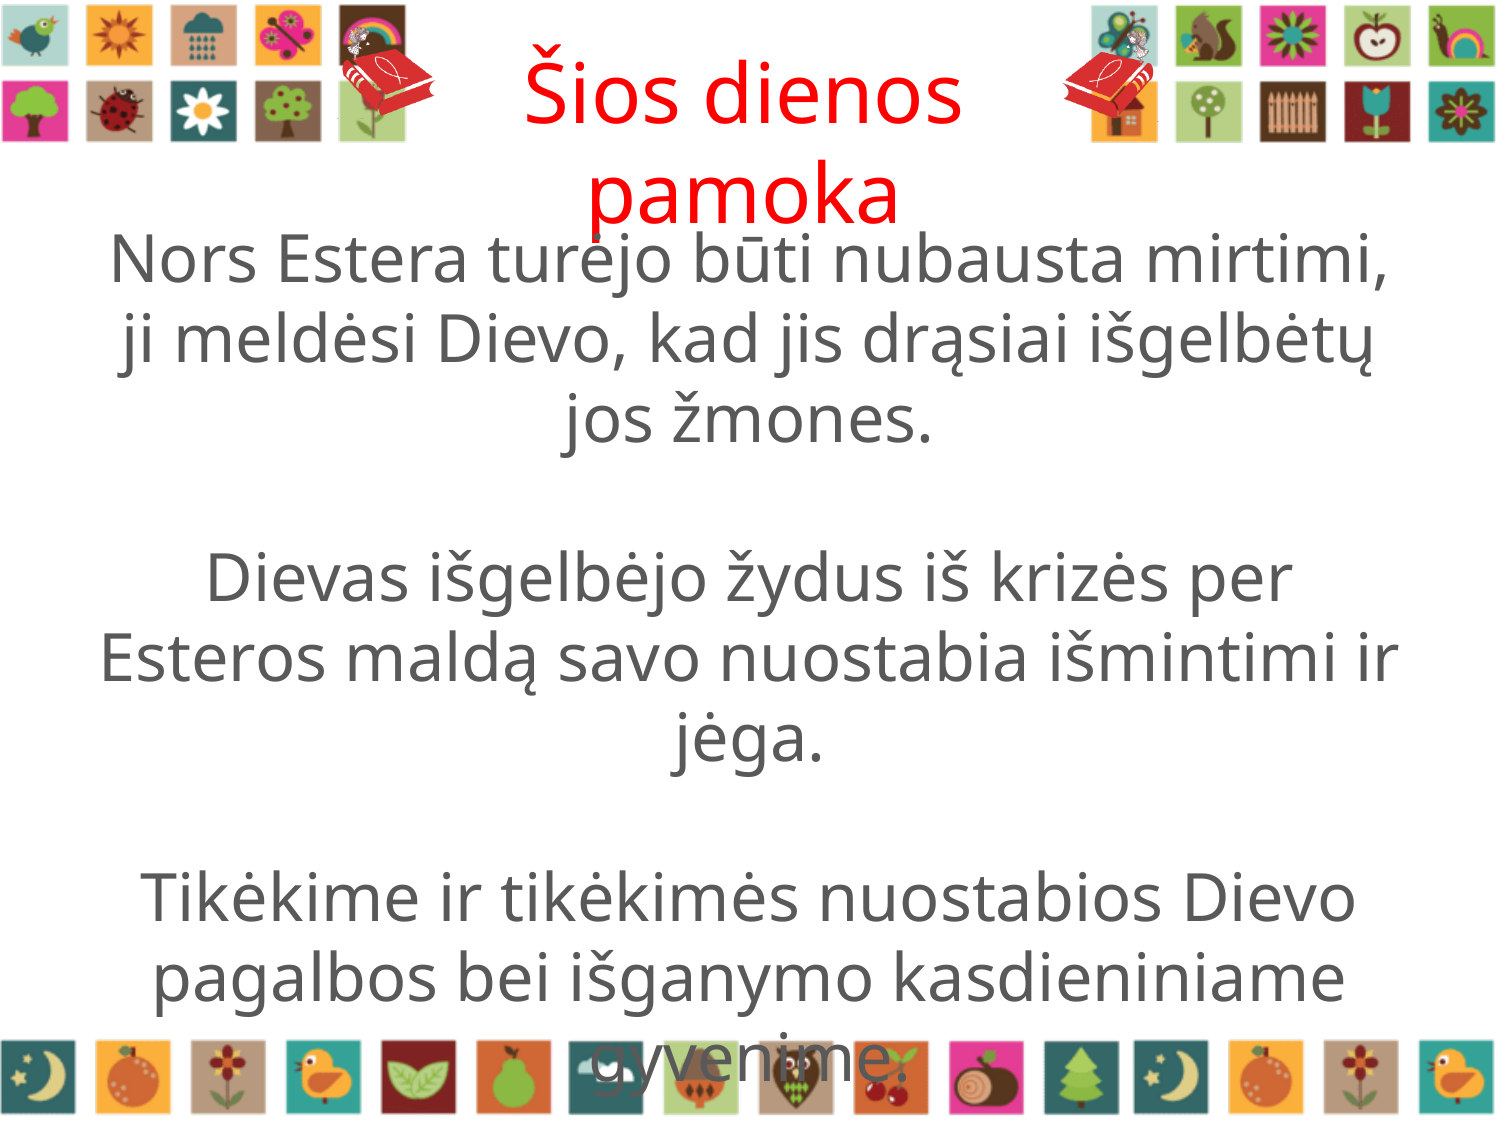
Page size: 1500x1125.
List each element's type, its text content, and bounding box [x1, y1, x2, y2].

text_box Šios dienos pamoka [411, 32, 1077, 208]
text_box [0, 1028, 1500, 1118]
picture [0, 3, 467, 150]
picture [1031, 3, 1500, 150]
text_box Nors Estera turėjo būti nubausta mirtimi, ji meldėsi Dievo, kad jis drąsiai išgelbėtų jos žmones. Dievas išgelbėjo žydus iš krizės per Esteros maldą savo nuostabia išmintimi ir jėga. Tikėkime ir tikėkimės nuostabios Dievo pagalbos bei išganymo kasdieniniame gyvenime. [76, 208, 1424, 1027]
